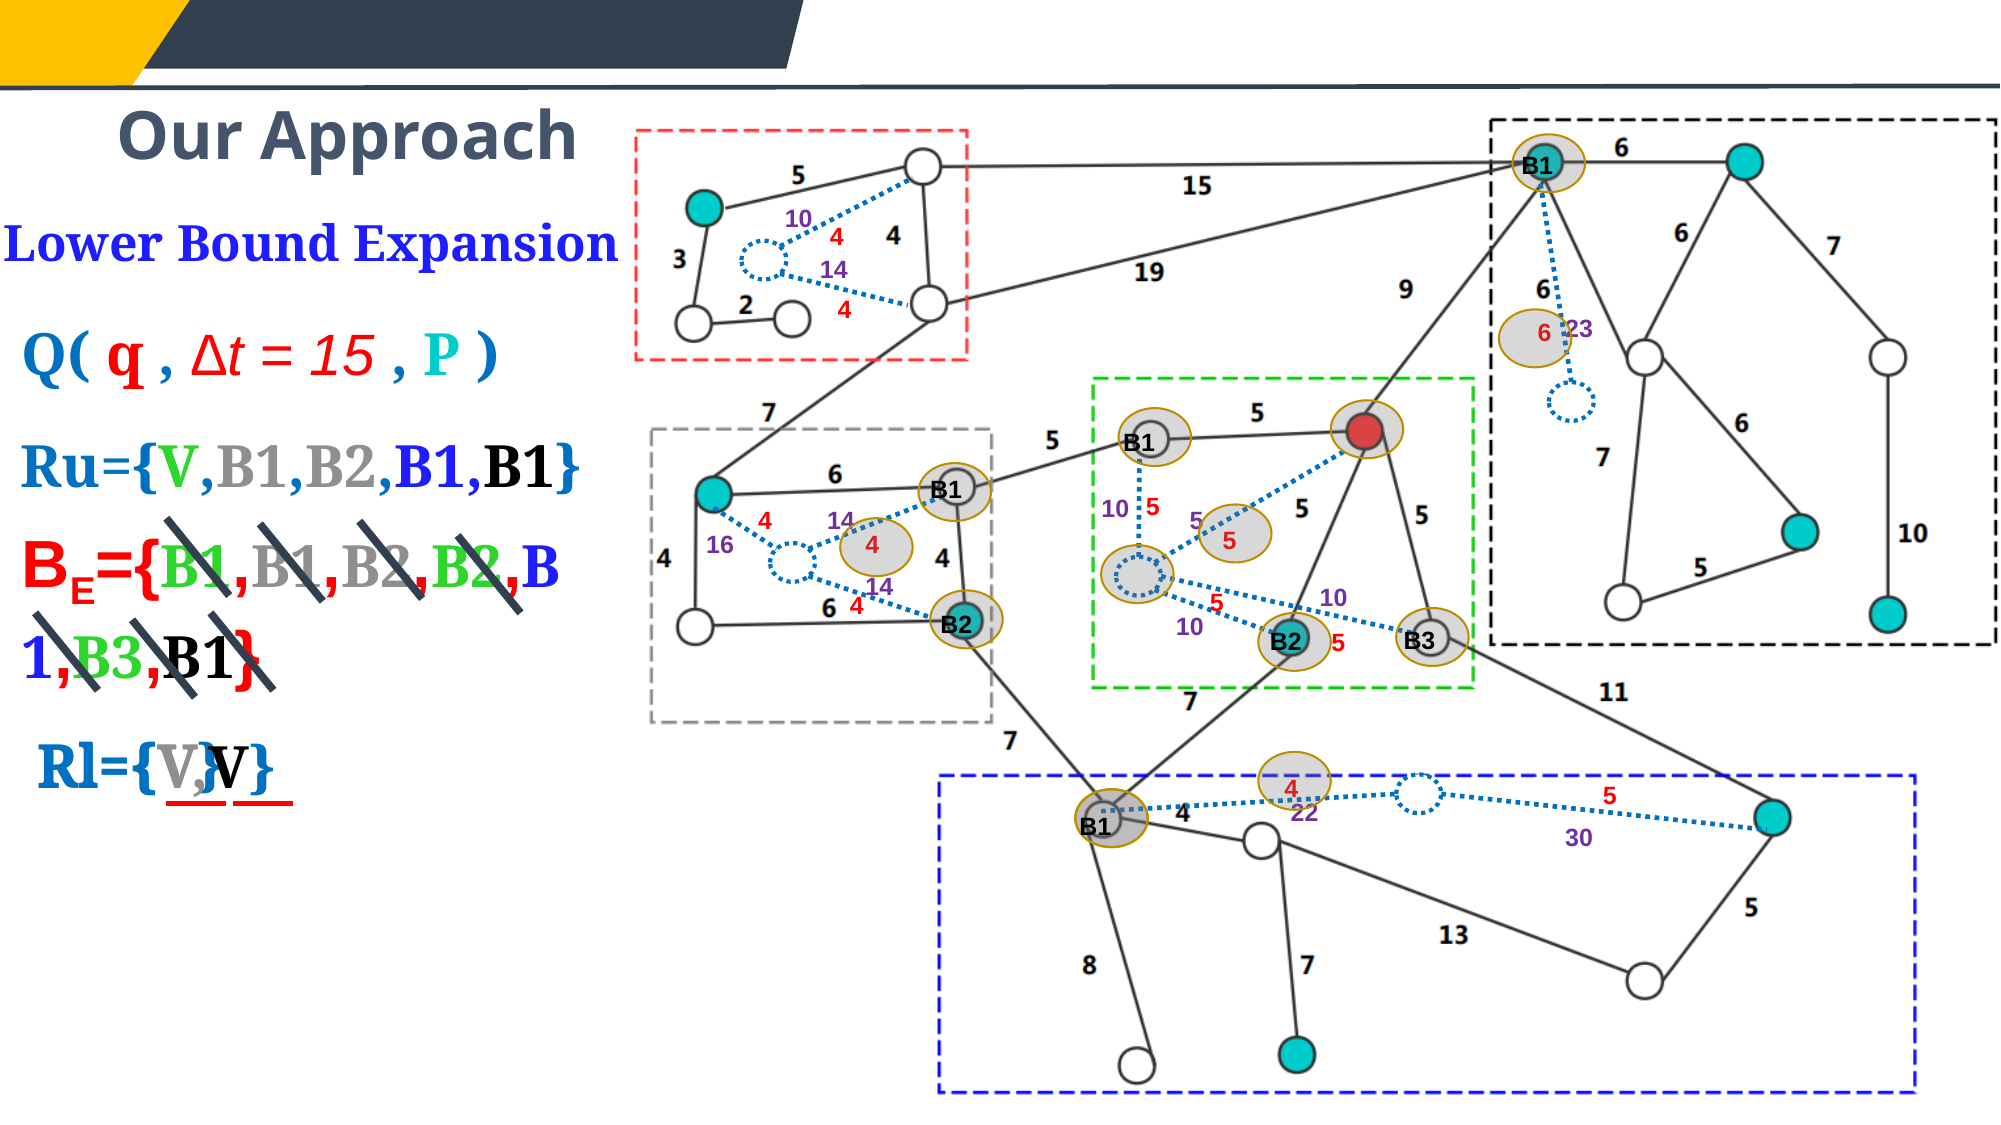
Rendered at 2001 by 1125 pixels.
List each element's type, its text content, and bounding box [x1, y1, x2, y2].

text_box Our Approach [101, 88, 595, 181]
text_box [0, 0, 192, 85]
text_box Q( q , ∆t = 15 , P ) [6, 309, 623, 395]
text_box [210, 612, 274, 691]
text_box Ru={V,B1,B2,B1,B1} [5, 422, 623, 507]
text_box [166, 518, 230, 596]
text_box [359, 521, 423, 599]
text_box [457, 535, 521, 613]
text_box [145, 0, 805, 70]
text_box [259, 523, 323, 602]
text_box Lower Bound Expansion [0, 195, 623, 281]
picture [623, 112, 2000, 1112]
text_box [691, 177, 1767, 860]
text_box Rl={V,V} [22, 722, 503, 808]
text_box BE={B1,B1,B2,B2,B1,B3,B1} [6, 513, 576, 700]
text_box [35, 612, 98, 691]
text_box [132, 619, 195, 698]
